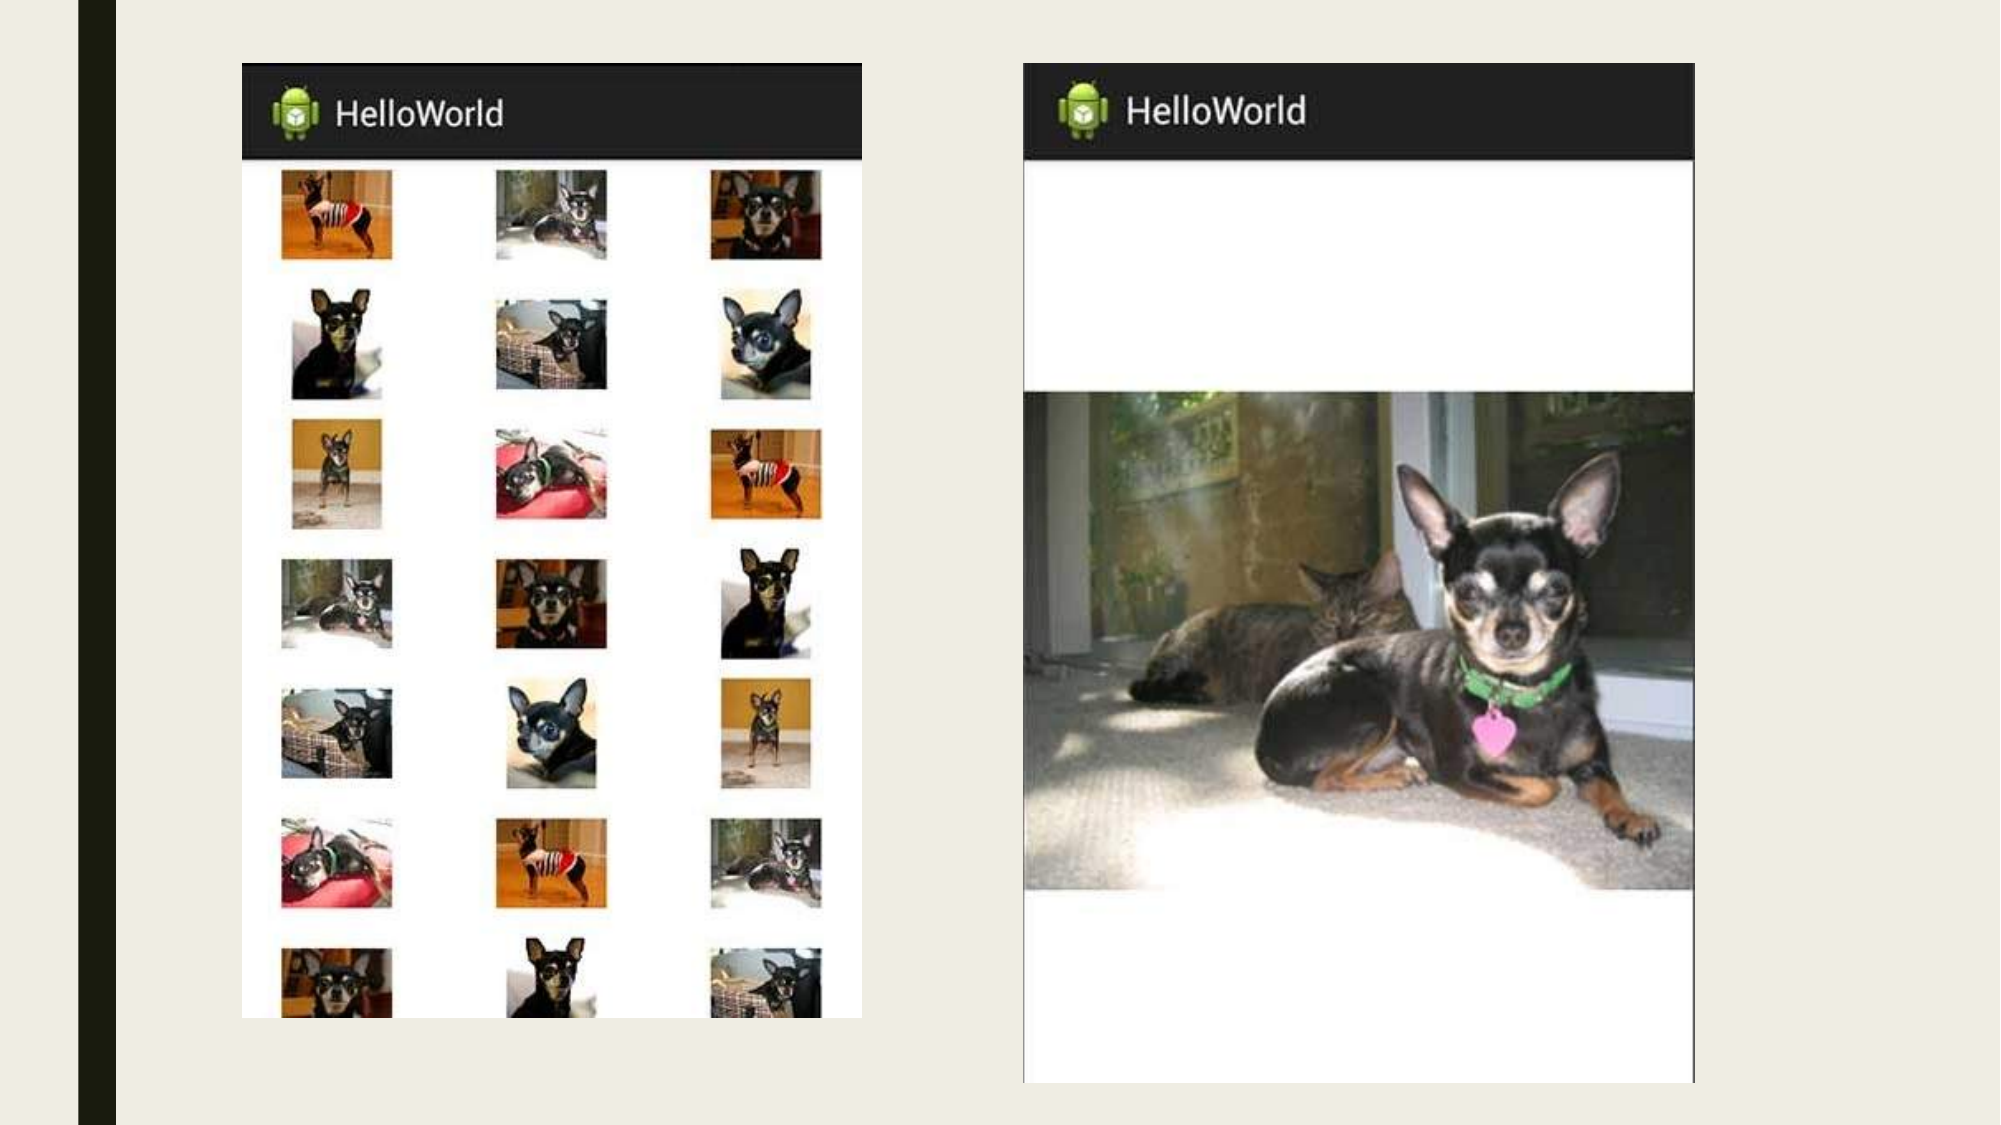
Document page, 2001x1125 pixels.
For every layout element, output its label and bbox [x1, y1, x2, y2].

list [1023, 63, 1695, 1083]
picture [242, 63, 862, 1018]
